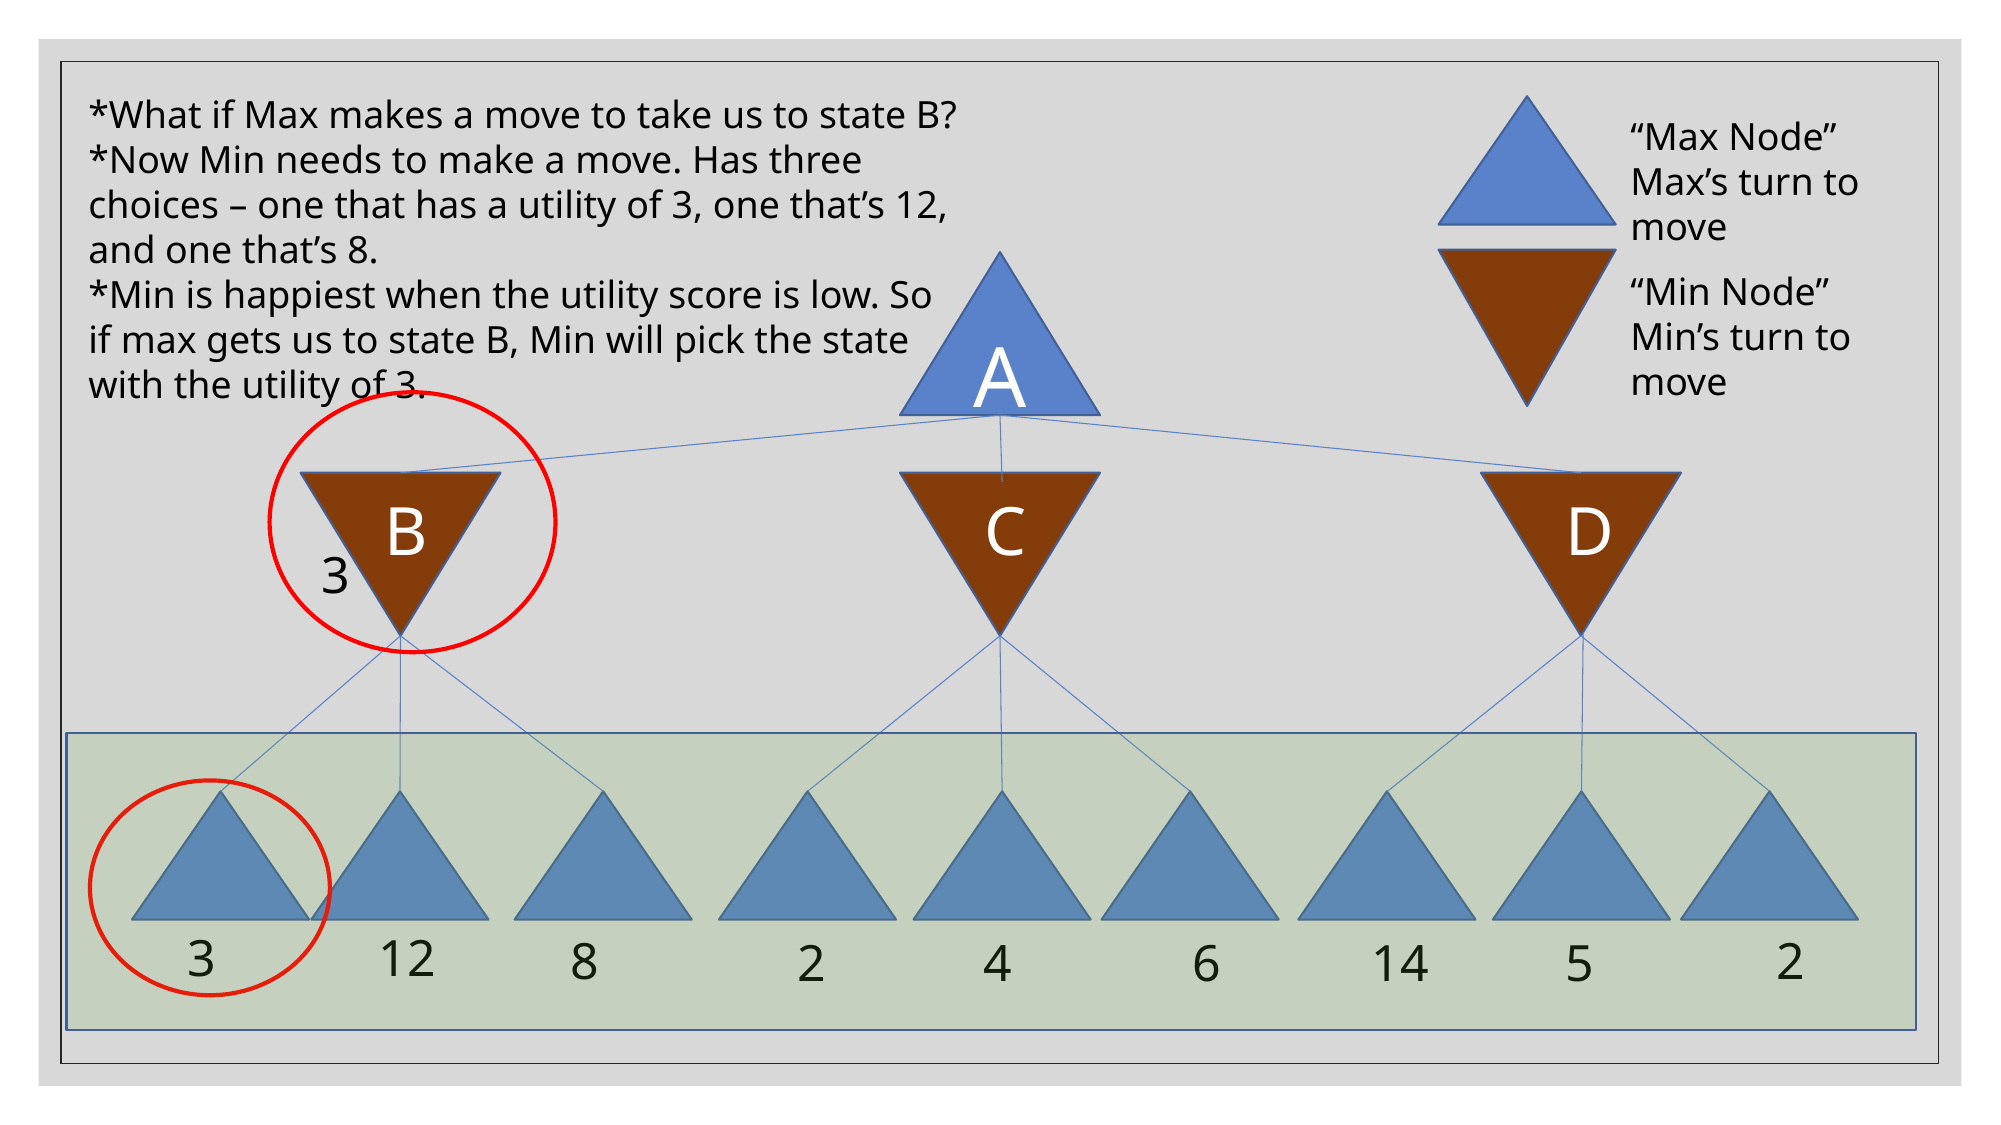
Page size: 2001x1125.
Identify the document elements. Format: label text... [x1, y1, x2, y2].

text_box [300, 472, 501, 632]
text_box A [975, 251, 1099, 411]
text_box [505, 481, 557, 623]
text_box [807, 635, 995, 792]
text_box “Min Node” Min’s turn to move [1617, 260, 1962, 411]
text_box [999, 635, 1191, 792]
text_box [65, 732, 1917, 1031]
text_box [1437, 95, 1615, 226]
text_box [999, 415, 1581, 473]
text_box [220, 635, 395, 792]
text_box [899, 481, 1100, 632]
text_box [1438, 249, 1616, 407]
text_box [400, 635, 604, 792]
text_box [1387, 635, 1575, 792]
text_box *What if Max makes a move to take us to state B? *Now Min needs to make a move. Has three choices – one that has a utility of 3, one that’s 12, and one that’s 8. *Min is happiest when the utility score is low. So if max gets us to state B, Min will pick the state with the utility of 3. [73, 84, 975, 414]
text_box “Max Node” Max’s turn to move [1615, 105, 1962, 256]
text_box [400, 415, 994, 473]
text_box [1480, 472, 1681, 632]
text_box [1580, 635, 1770, 792]
text_box [268, 391, 489, 597]
